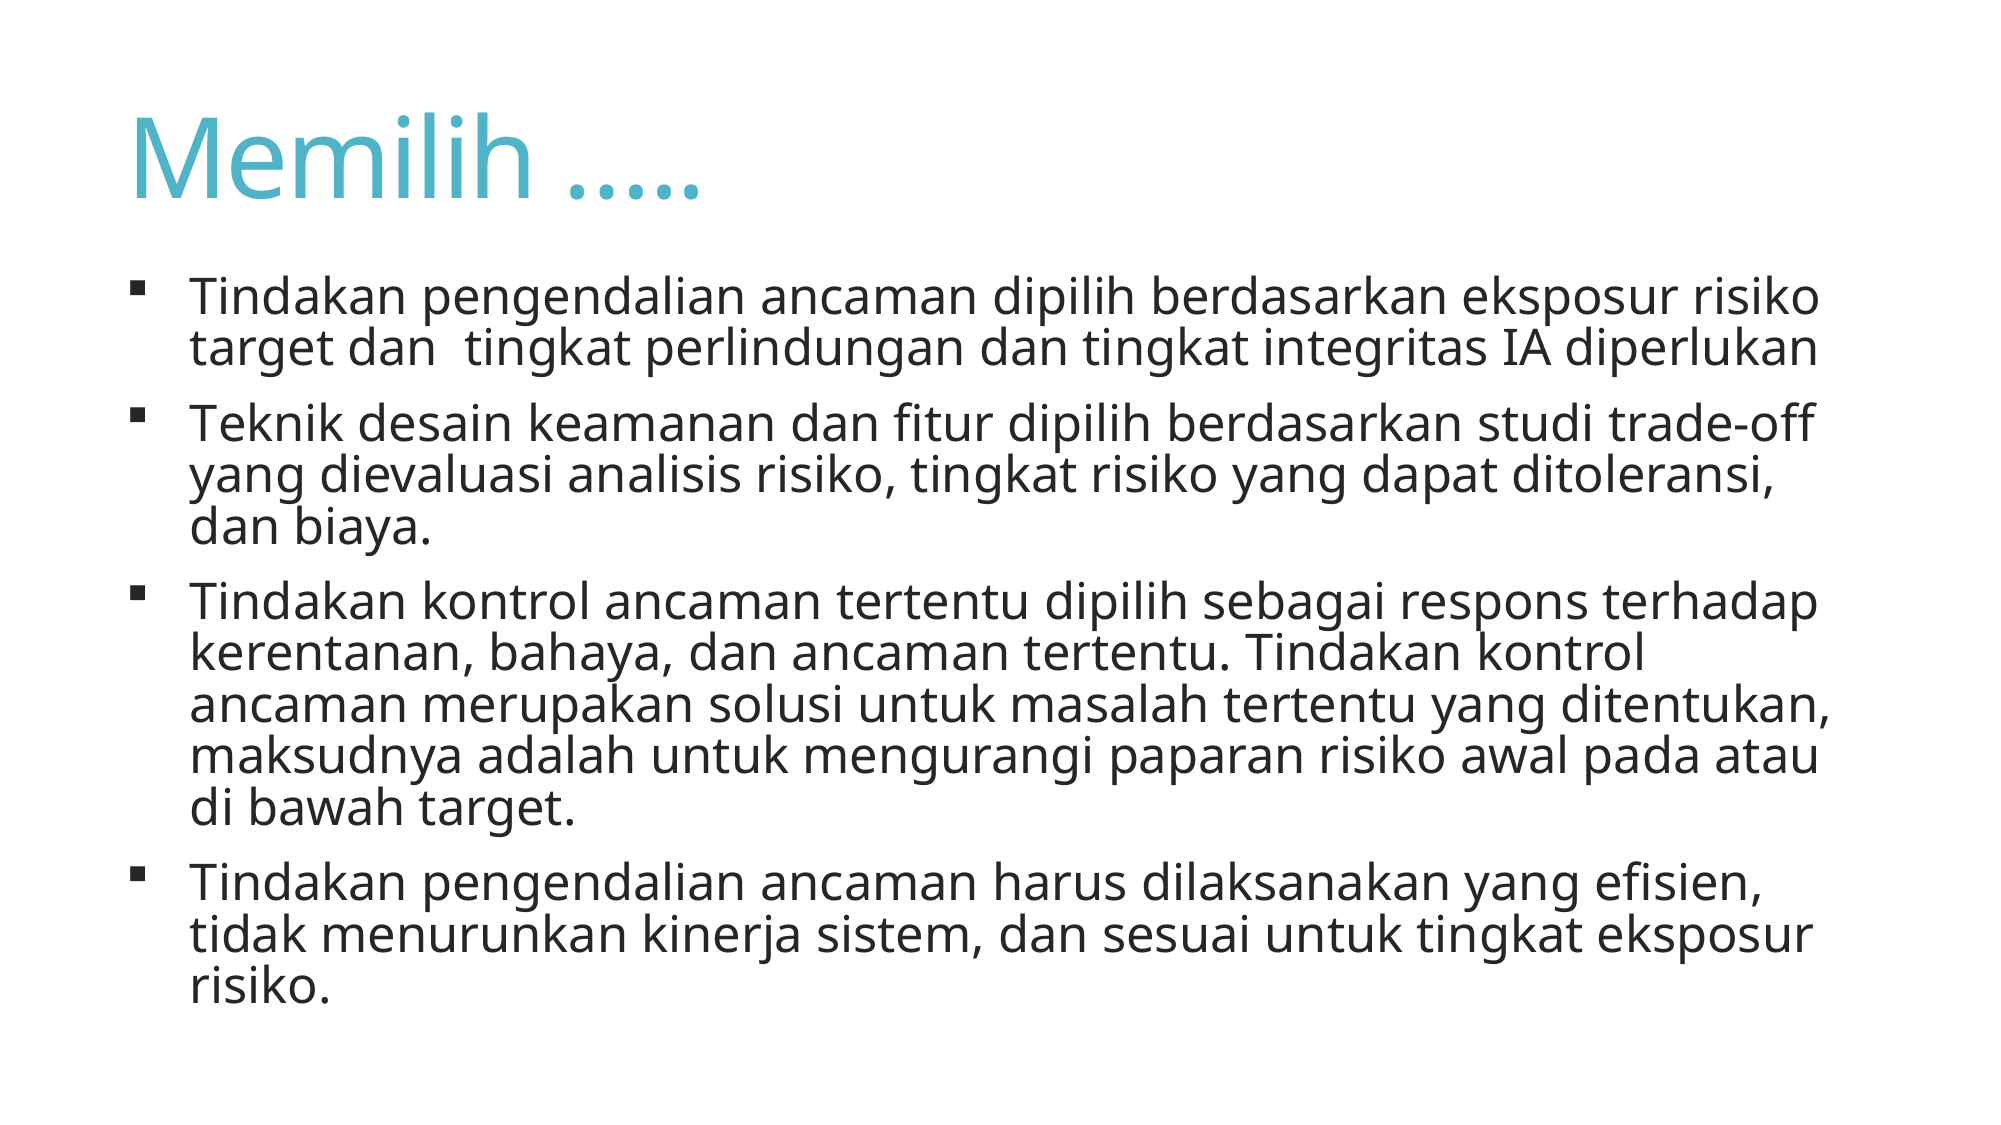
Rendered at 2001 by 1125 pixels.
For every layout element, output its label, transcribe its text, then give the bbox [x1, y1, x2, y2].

title Memilih ….. [111, 27, 1879, 300]
list Tindakan pengendalian ancaman dipilih berdasarkan eksposur risiko target dan tingkat perlindungan dan tingkat integritas IA diperlukan Teknik desain keamanan dan fitur dipilih berdasarkan studi trade-off yang dievaluasi analisis risiko, tingkat risiko yang dapat ditoleransi, dan biaya. Tindakan kontrol ancaman tertentu dipilih sebagai respons terhadap kerentanan, bahaya, dan ancaman tertentu. Tindakan kontrol ancaman merupakan solusi untuk masalah tertentu yang ditentukan, maksudnya adalah untuk mengurangi paparan risiko awal pada atau di bawah target. Tindakan pengendalian ancaman harus dilaksanakan yang efisien, tidak menurunkan kinerja sistem, dan sesuai untuk tingkat eksposur risiko. [111, 265, 1876, 1070]
